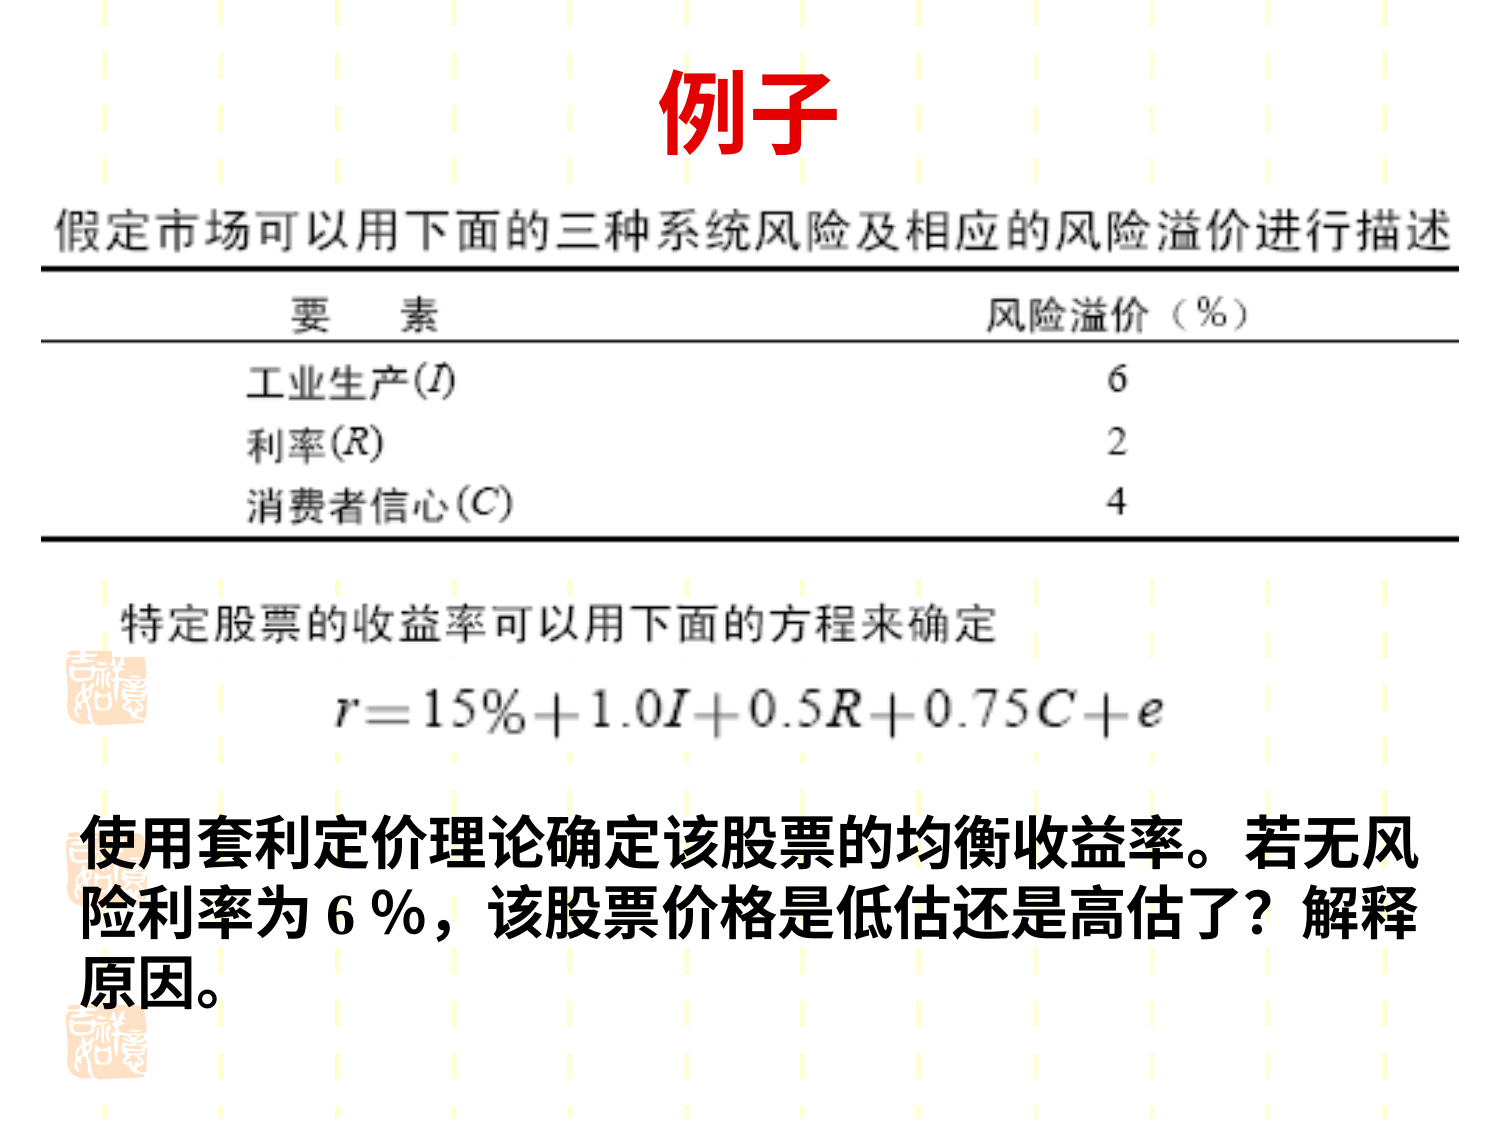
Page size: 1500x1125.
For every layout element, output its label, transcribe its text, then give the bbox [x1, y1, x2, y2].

picture [40, 196, 1460, 571]
title 例子 [48, 37, 1451, 185]
text_box 使用套利定价理论确定该股票的均衡收益率。若无风险利率为6％，该股票价格是低估还是高估了？解释原因。 [64, 798, 1447, 1024]
picture [111, 597, 999, 658]
picture [312, 680, 1188, 752]
